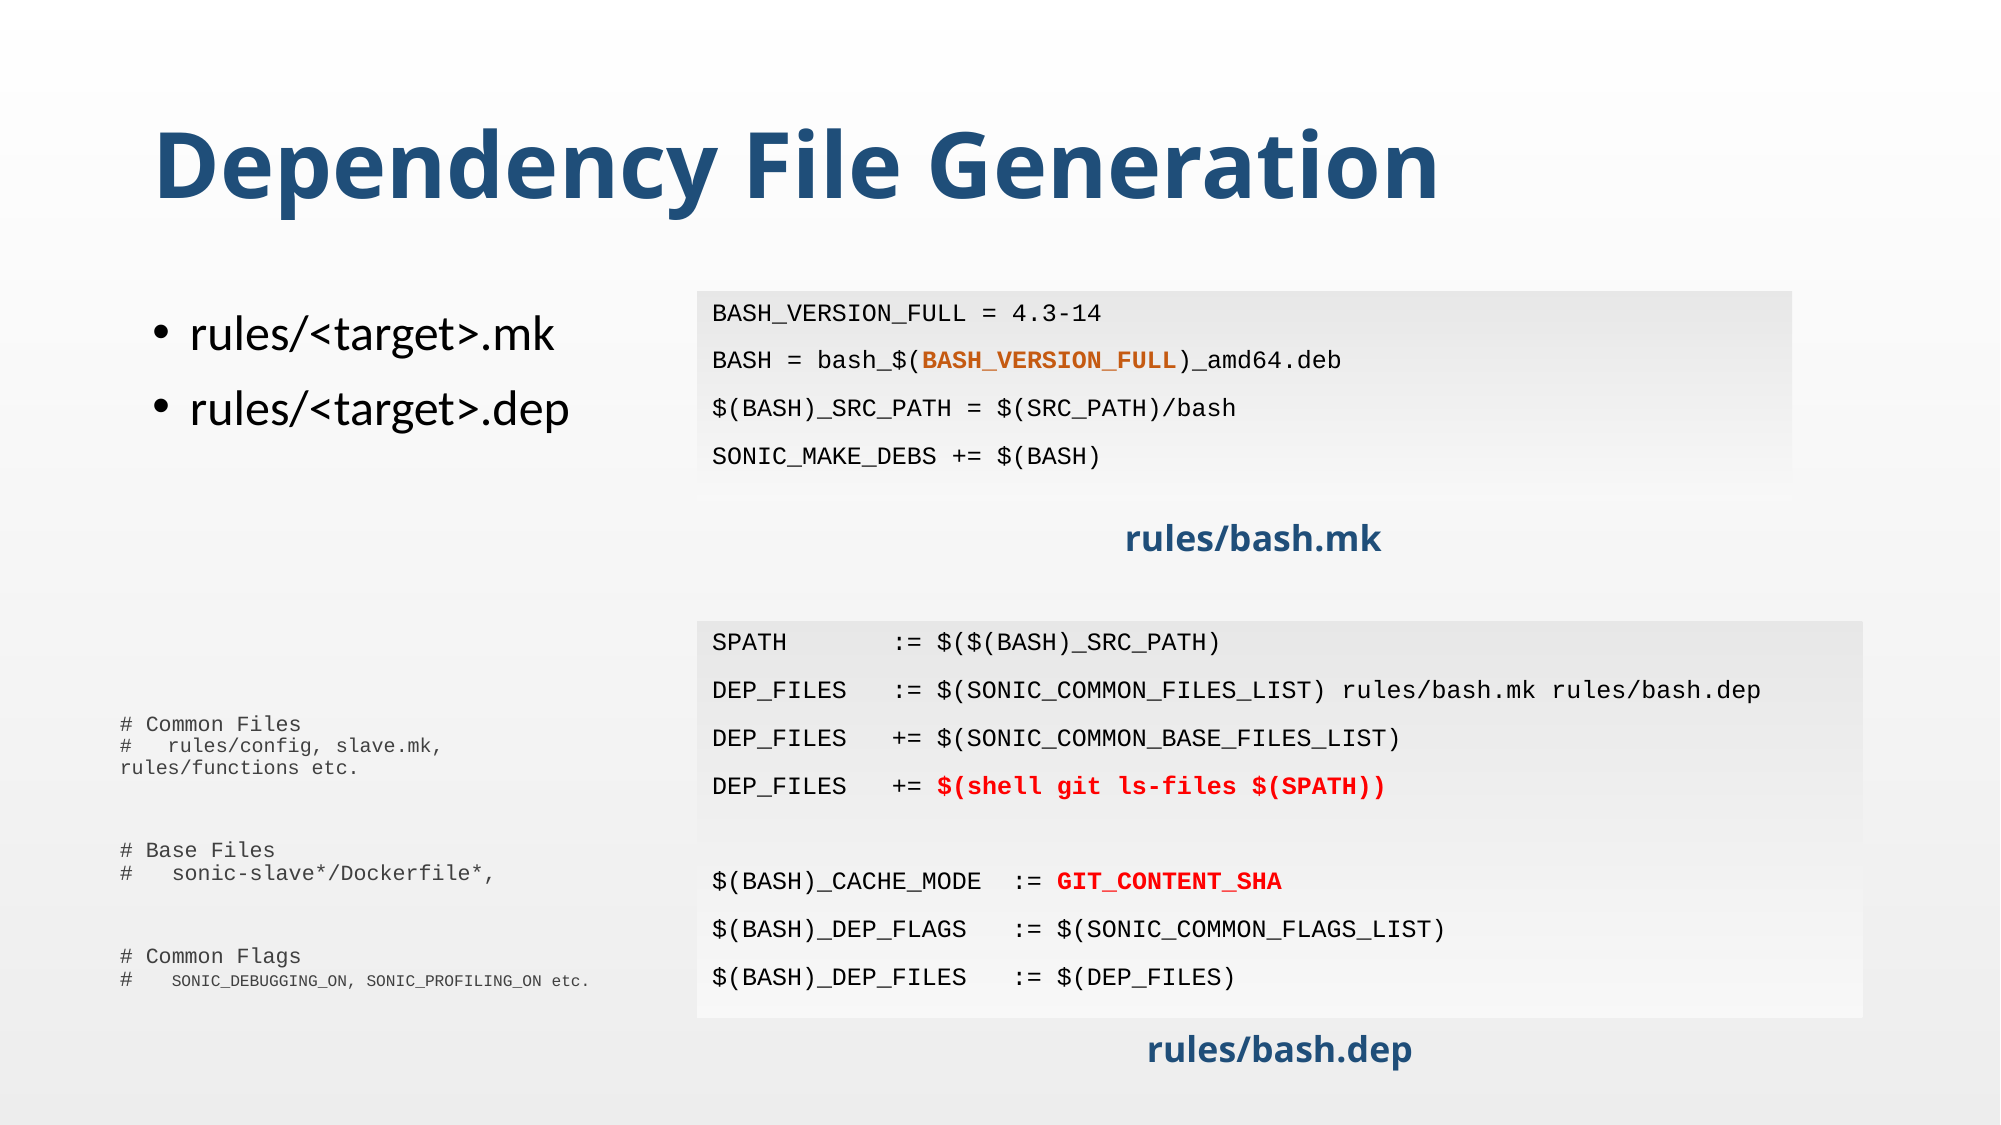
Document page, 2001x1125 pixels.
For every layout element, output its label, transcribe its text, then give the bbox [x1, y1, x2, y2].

list rules/<target>.mk rules/<target>.dep [137, 299, 753, 804]
title Dependency File Generation [137, 59, 1863, 278]
list SPATH := $($(BASH)_SRC_PATH) DEP_FILES := $(SONIC_COMMON_FILES_LIST) rules/bash.mk rules/bash.dep DEP_FILES += $(SONIC_COMMON_BASE_FILES_LIST) DEP_FILES += $(shell git ls-files $(SPATH)) $(BASH)_CACHE_MODE := GIT_CONTENT_SHA $(BASH)_DEP_FLAGS := $(SONIC_COMMON_FLAGS_LIST) $(BASH)_DEP_FILES := $(DEP_FILES) [697, 621, 1863, 1018]
text_box rules/bash.mk [1000, 513, 1507, 568]
text_box # Common Files # rules/config, slave.mk, rules/functions etc. # Base Files # sonic-slave*/Dockerfile*, # Common Flags # SONIC_DEBUGGING_ON, SONIC_PROFILING_ON etc. [104, 704, 613, 1018]
text_box rules/bash.dep [1027, 1023, 1534, 1078]
text_box BASH_VERSION_FULL = 4.3-14 BASH = bash_$(BASH_VERSION_FULL)_amd64.deb $(BASH)_SRC_PATH = $(SRC_PATH)/bash SONIC_MAKE_DEBS += $(BASH) [697, 291, 1793, 501]
